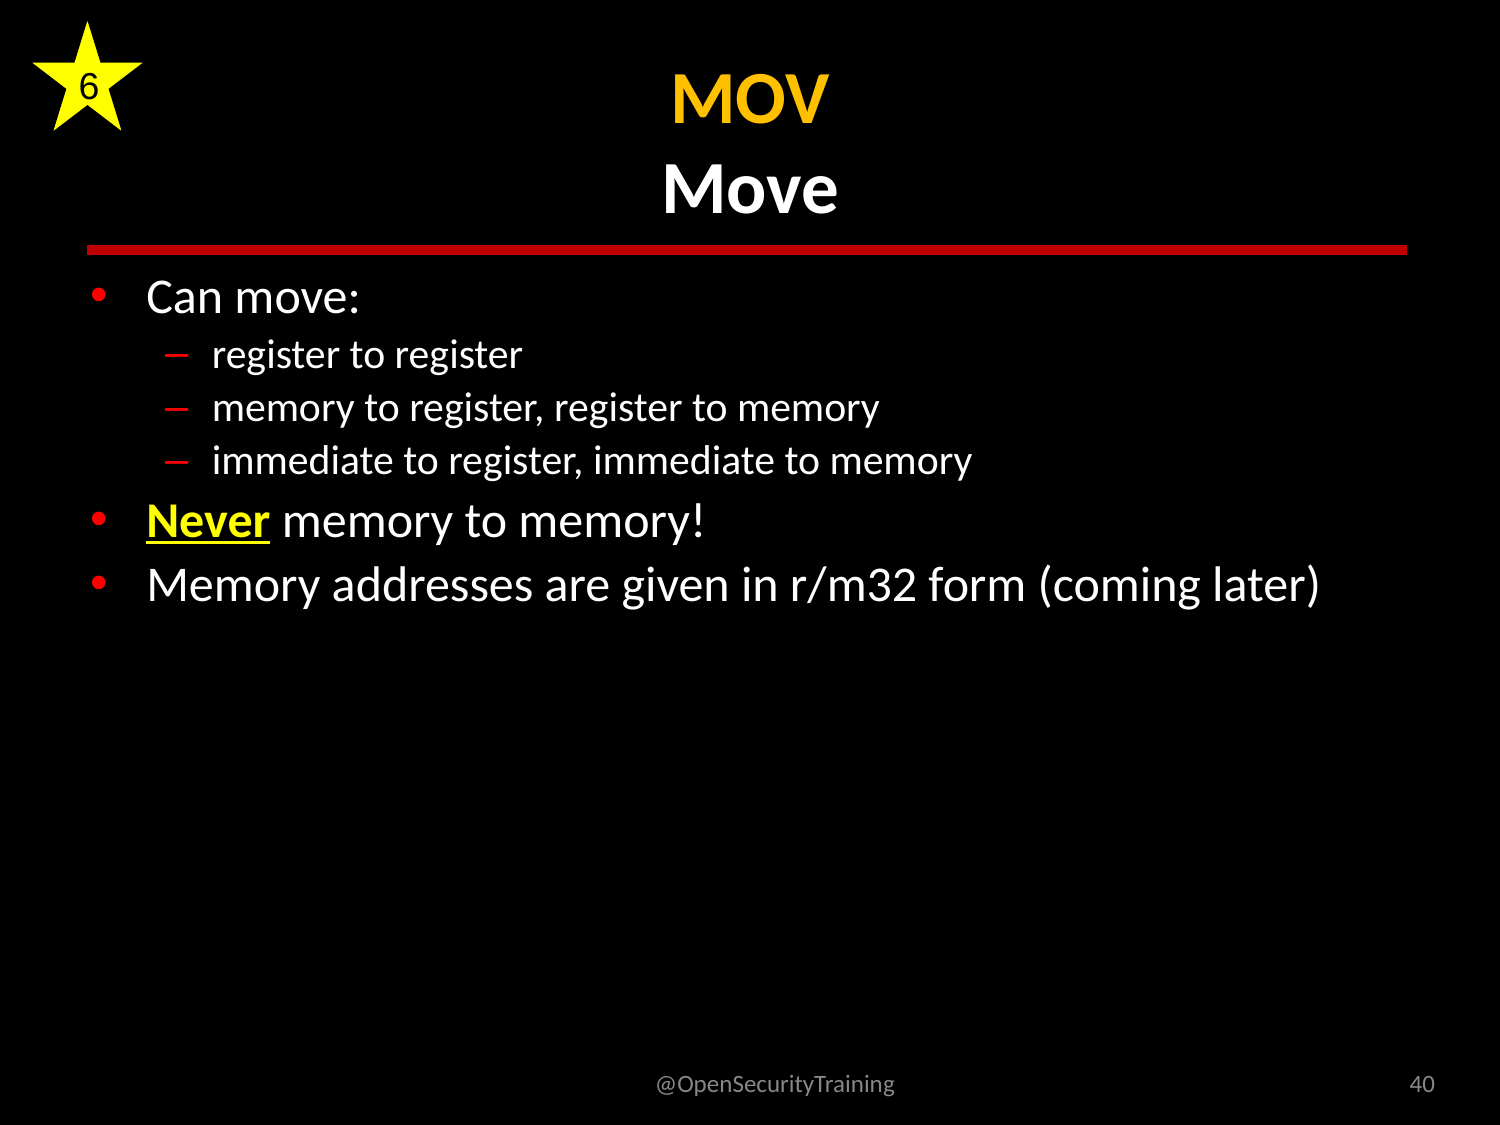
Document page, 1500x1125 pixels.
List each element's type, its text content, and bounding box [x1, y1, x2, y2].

title MOV Move [75, 45, 1425, 233]
text_box 6 [24, 12, 150, 138]
list Can move: register to register memory to register, register to memory immediate to register, immediate to memory Never memory to memory! Memory addresses are given in r/m32 form (coming later) [75, 262, 1425, 1005]
